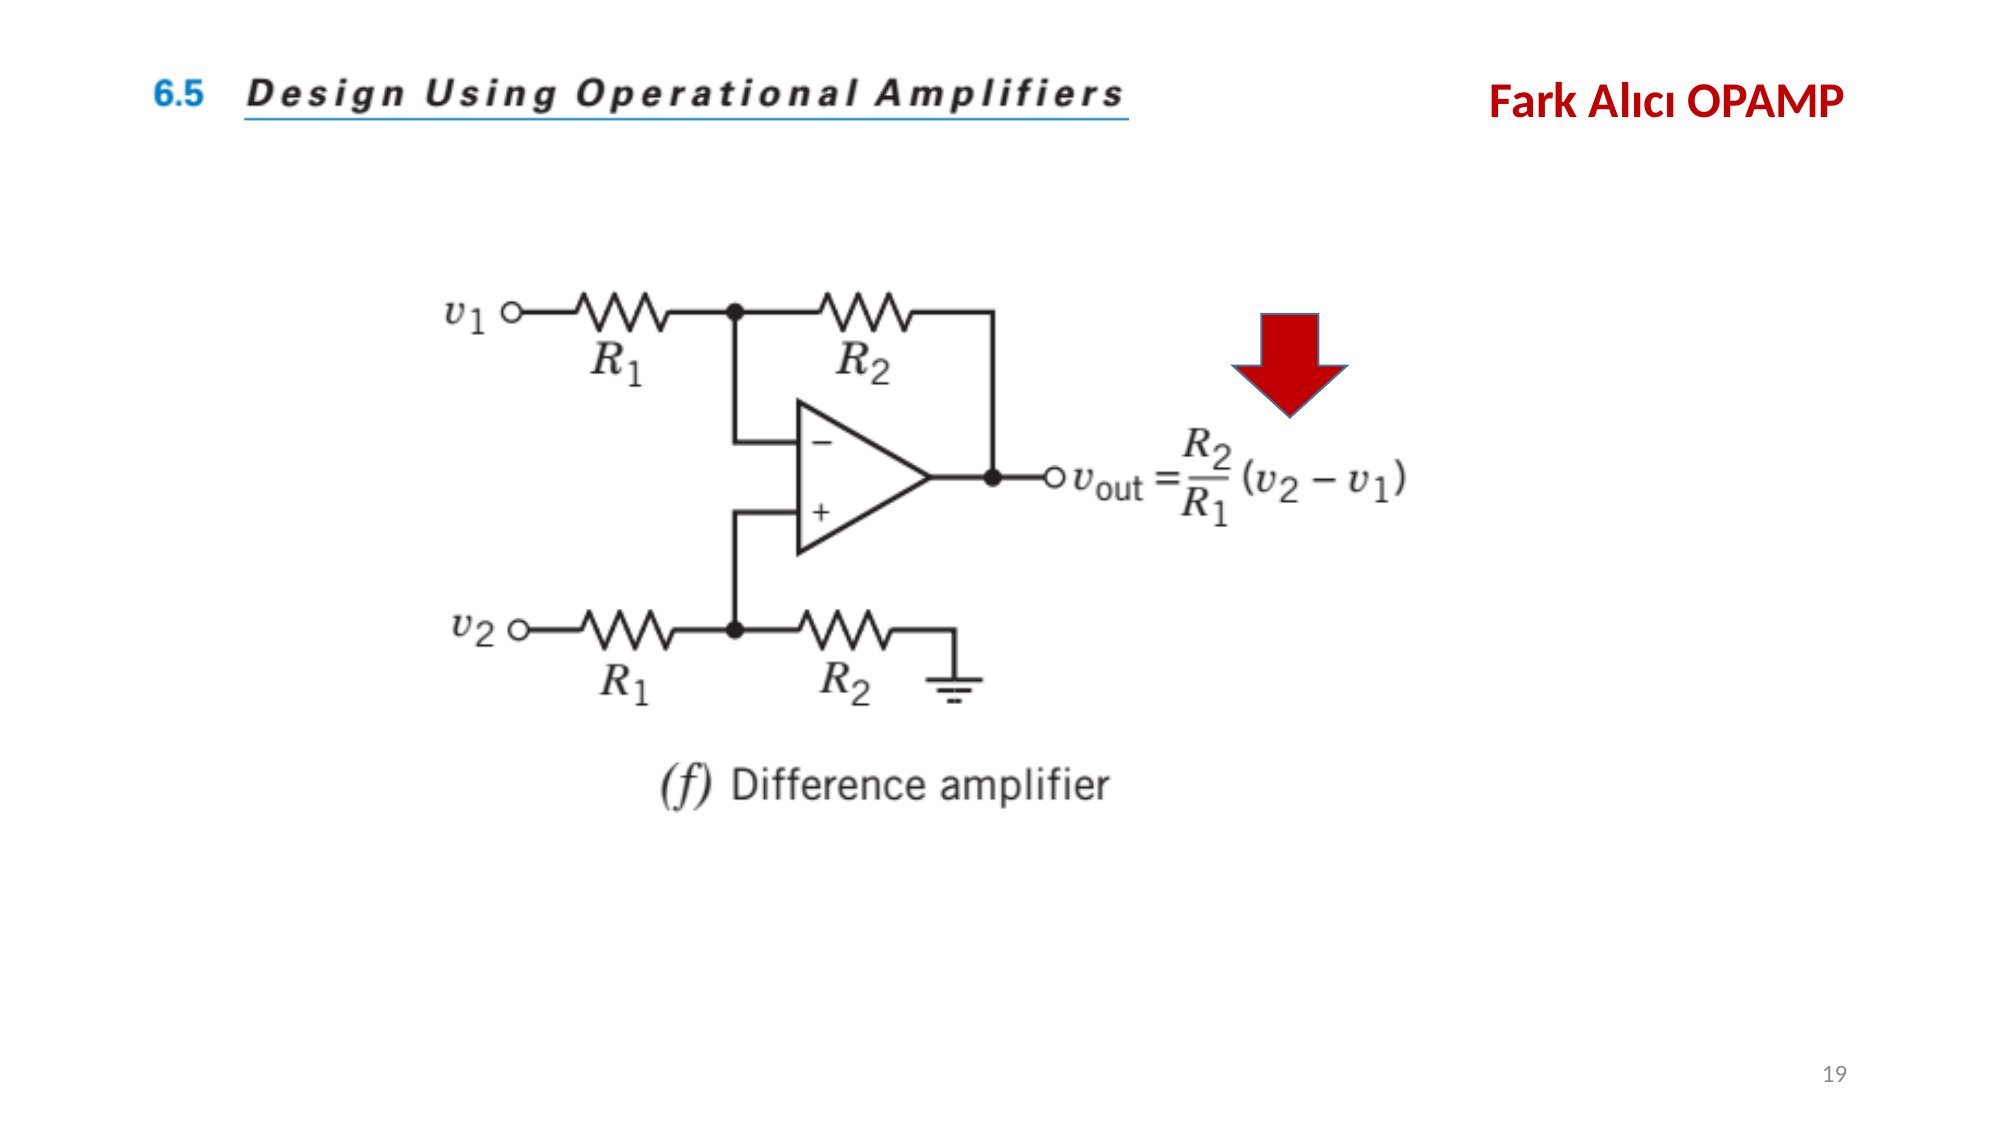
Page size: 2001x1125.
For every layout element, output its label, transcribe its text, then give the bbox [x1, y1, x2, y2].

picture [421, 219, 1413, 822]
slide_number 19 [1412, 1042, 1863, 1103]
text_box Fark Alıcı OPAMP [1475, 59, 1861, 135]
picture [137, 59, 1129, 131]
